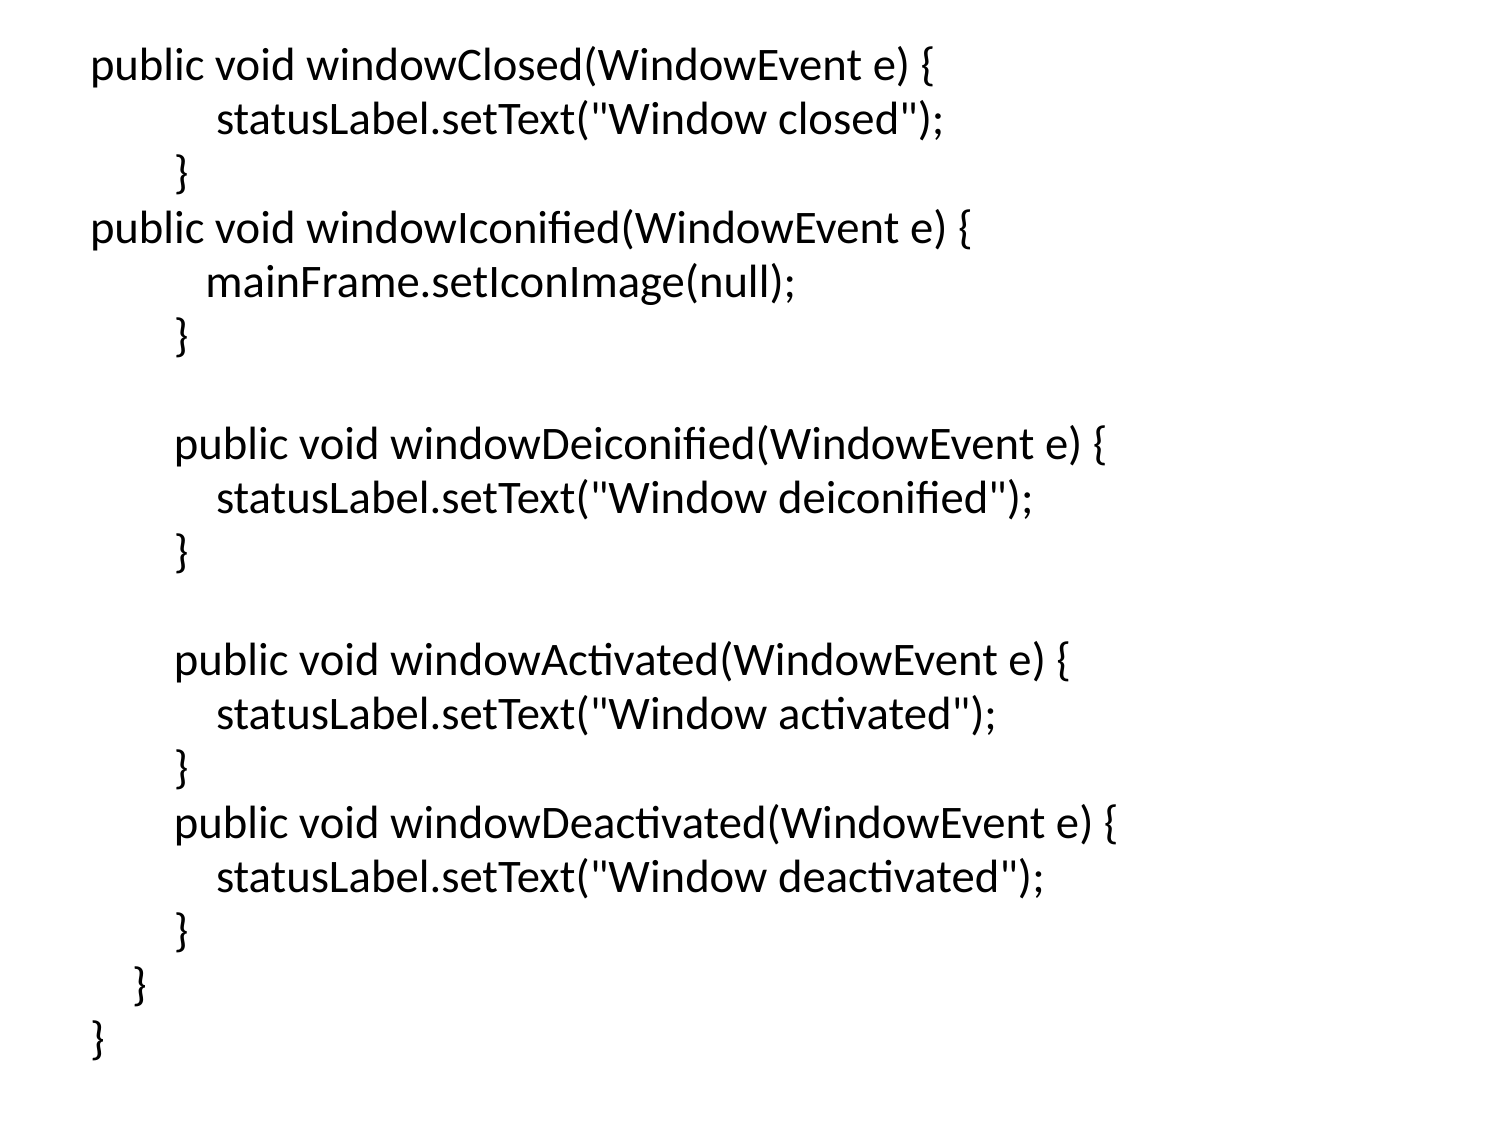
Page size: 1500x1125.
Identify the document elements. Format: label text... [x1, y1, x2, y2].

list public void windowClosed(WindowEvent e) { statusLabel.setText("Window closed"); } public void windowIconified(WindowEvent e) { mainFrame.setIconImage(null); } public void windowDeiconified(WindowEvent e) { statusLabel.setText("Window deiconified"); } public void windowActivated(WindowEvent e) { statusLabel.setText("Window activated"); } public void windowDeactivated(WindowEvent e) { statusLabel.setText("Window deactivated"); } } } [75, 37, 1425, 1088]
